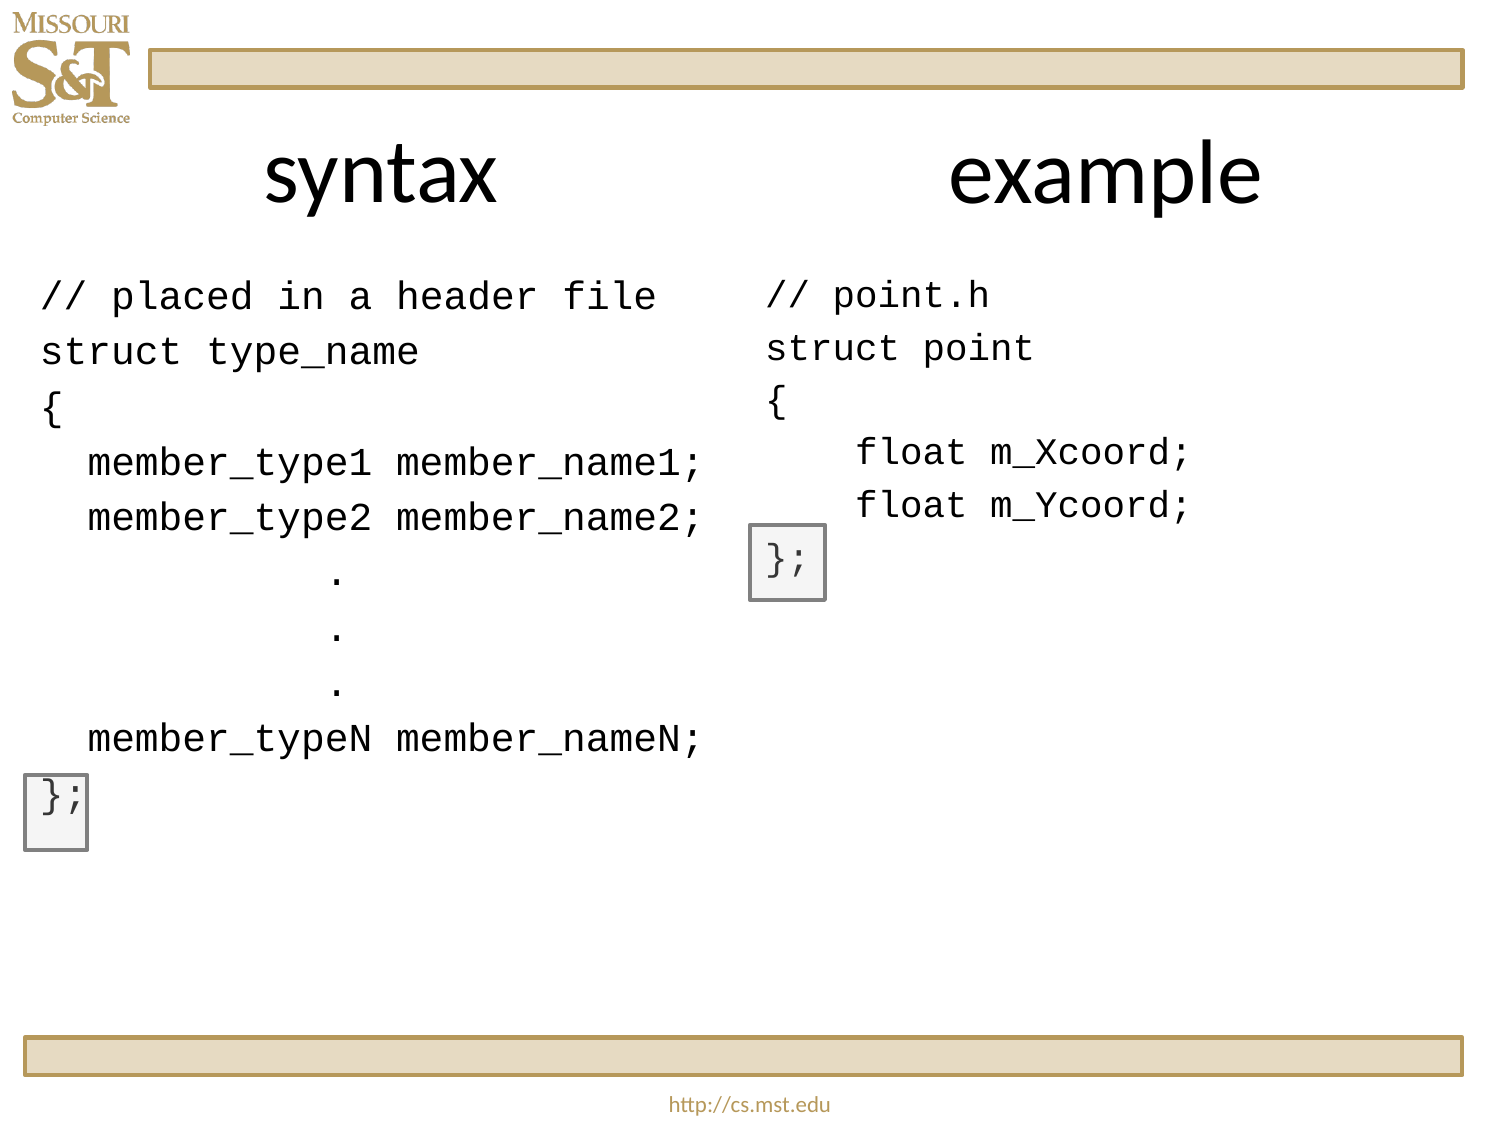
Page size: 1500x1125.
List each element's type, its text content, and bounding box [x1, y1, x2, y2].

text_box example [750, 99, 1463, 233]
list // placed in a header file struct type_name { member_type1 member_name1; member_type2 member_name2; . . . member_typeN member_nameN; }; [24, 262, 750, 1005]
text_box [23, 773, 89, 852]
title syntax [24, 99, 738, 233]
text_box [748, 523, 827, 602]
picture [12, 12, 130, 126]
text_box // point.h struct point { float m_Xcoord; float m_Ycoord; }; [750, 262, 1463, 1005]
